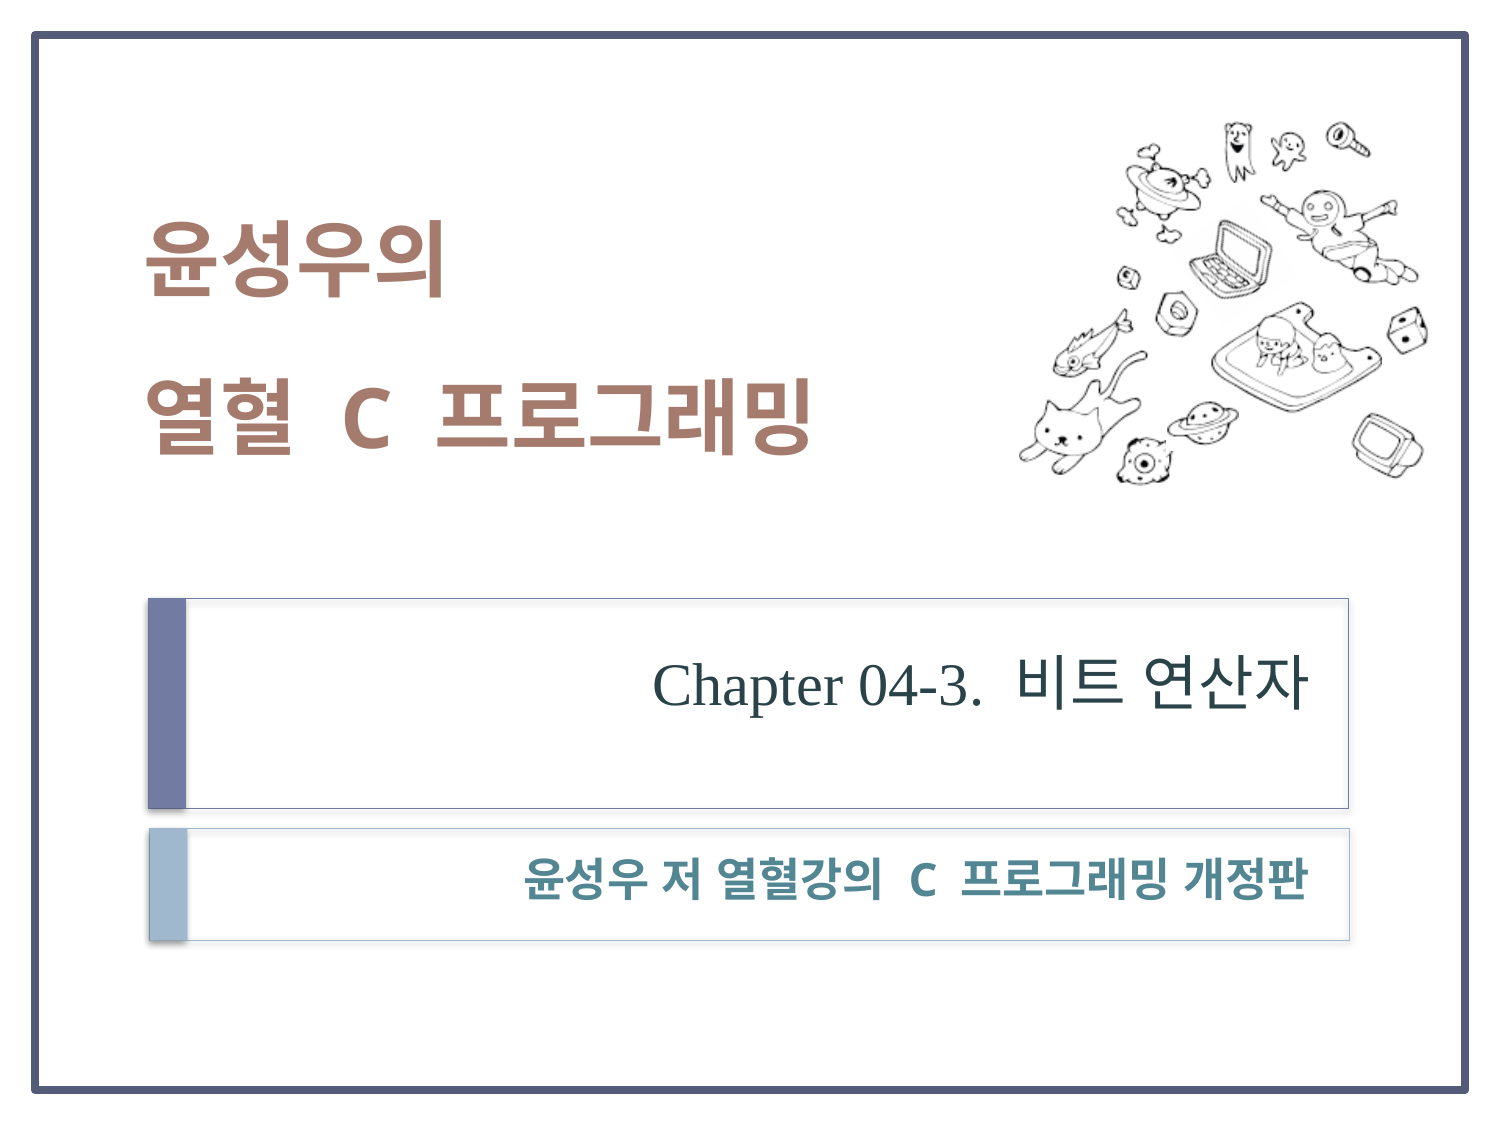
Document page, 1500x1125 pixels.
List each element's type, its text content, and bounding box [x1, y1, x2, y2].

text_box [34, 34, 1466, 1091]
picture [1323, 116, 1378, 162]
text_box 윤성우의 열혈 C 프로그래밍 [128, 199, 1067, 473]
picture [1019, 116, 1437, 509]
